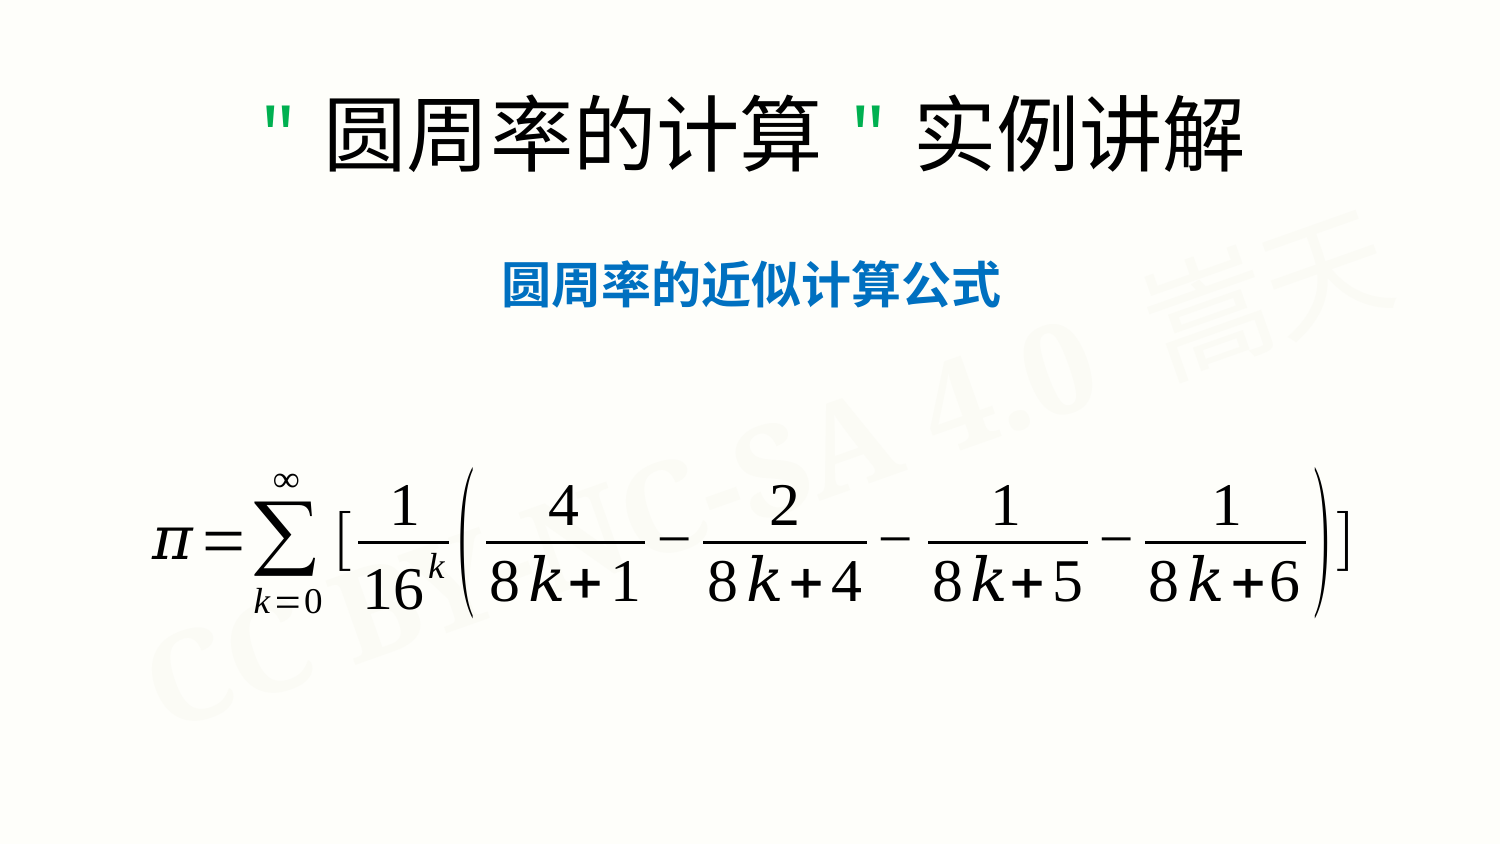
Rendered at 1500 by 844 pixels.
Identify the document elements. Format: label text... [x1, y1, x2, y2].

text_box "圆周率的计算"实例讲解 [0, 79, 1500, 211]
text_box 圆周率的近似计算公式 [1, 215, 1500, 321]
